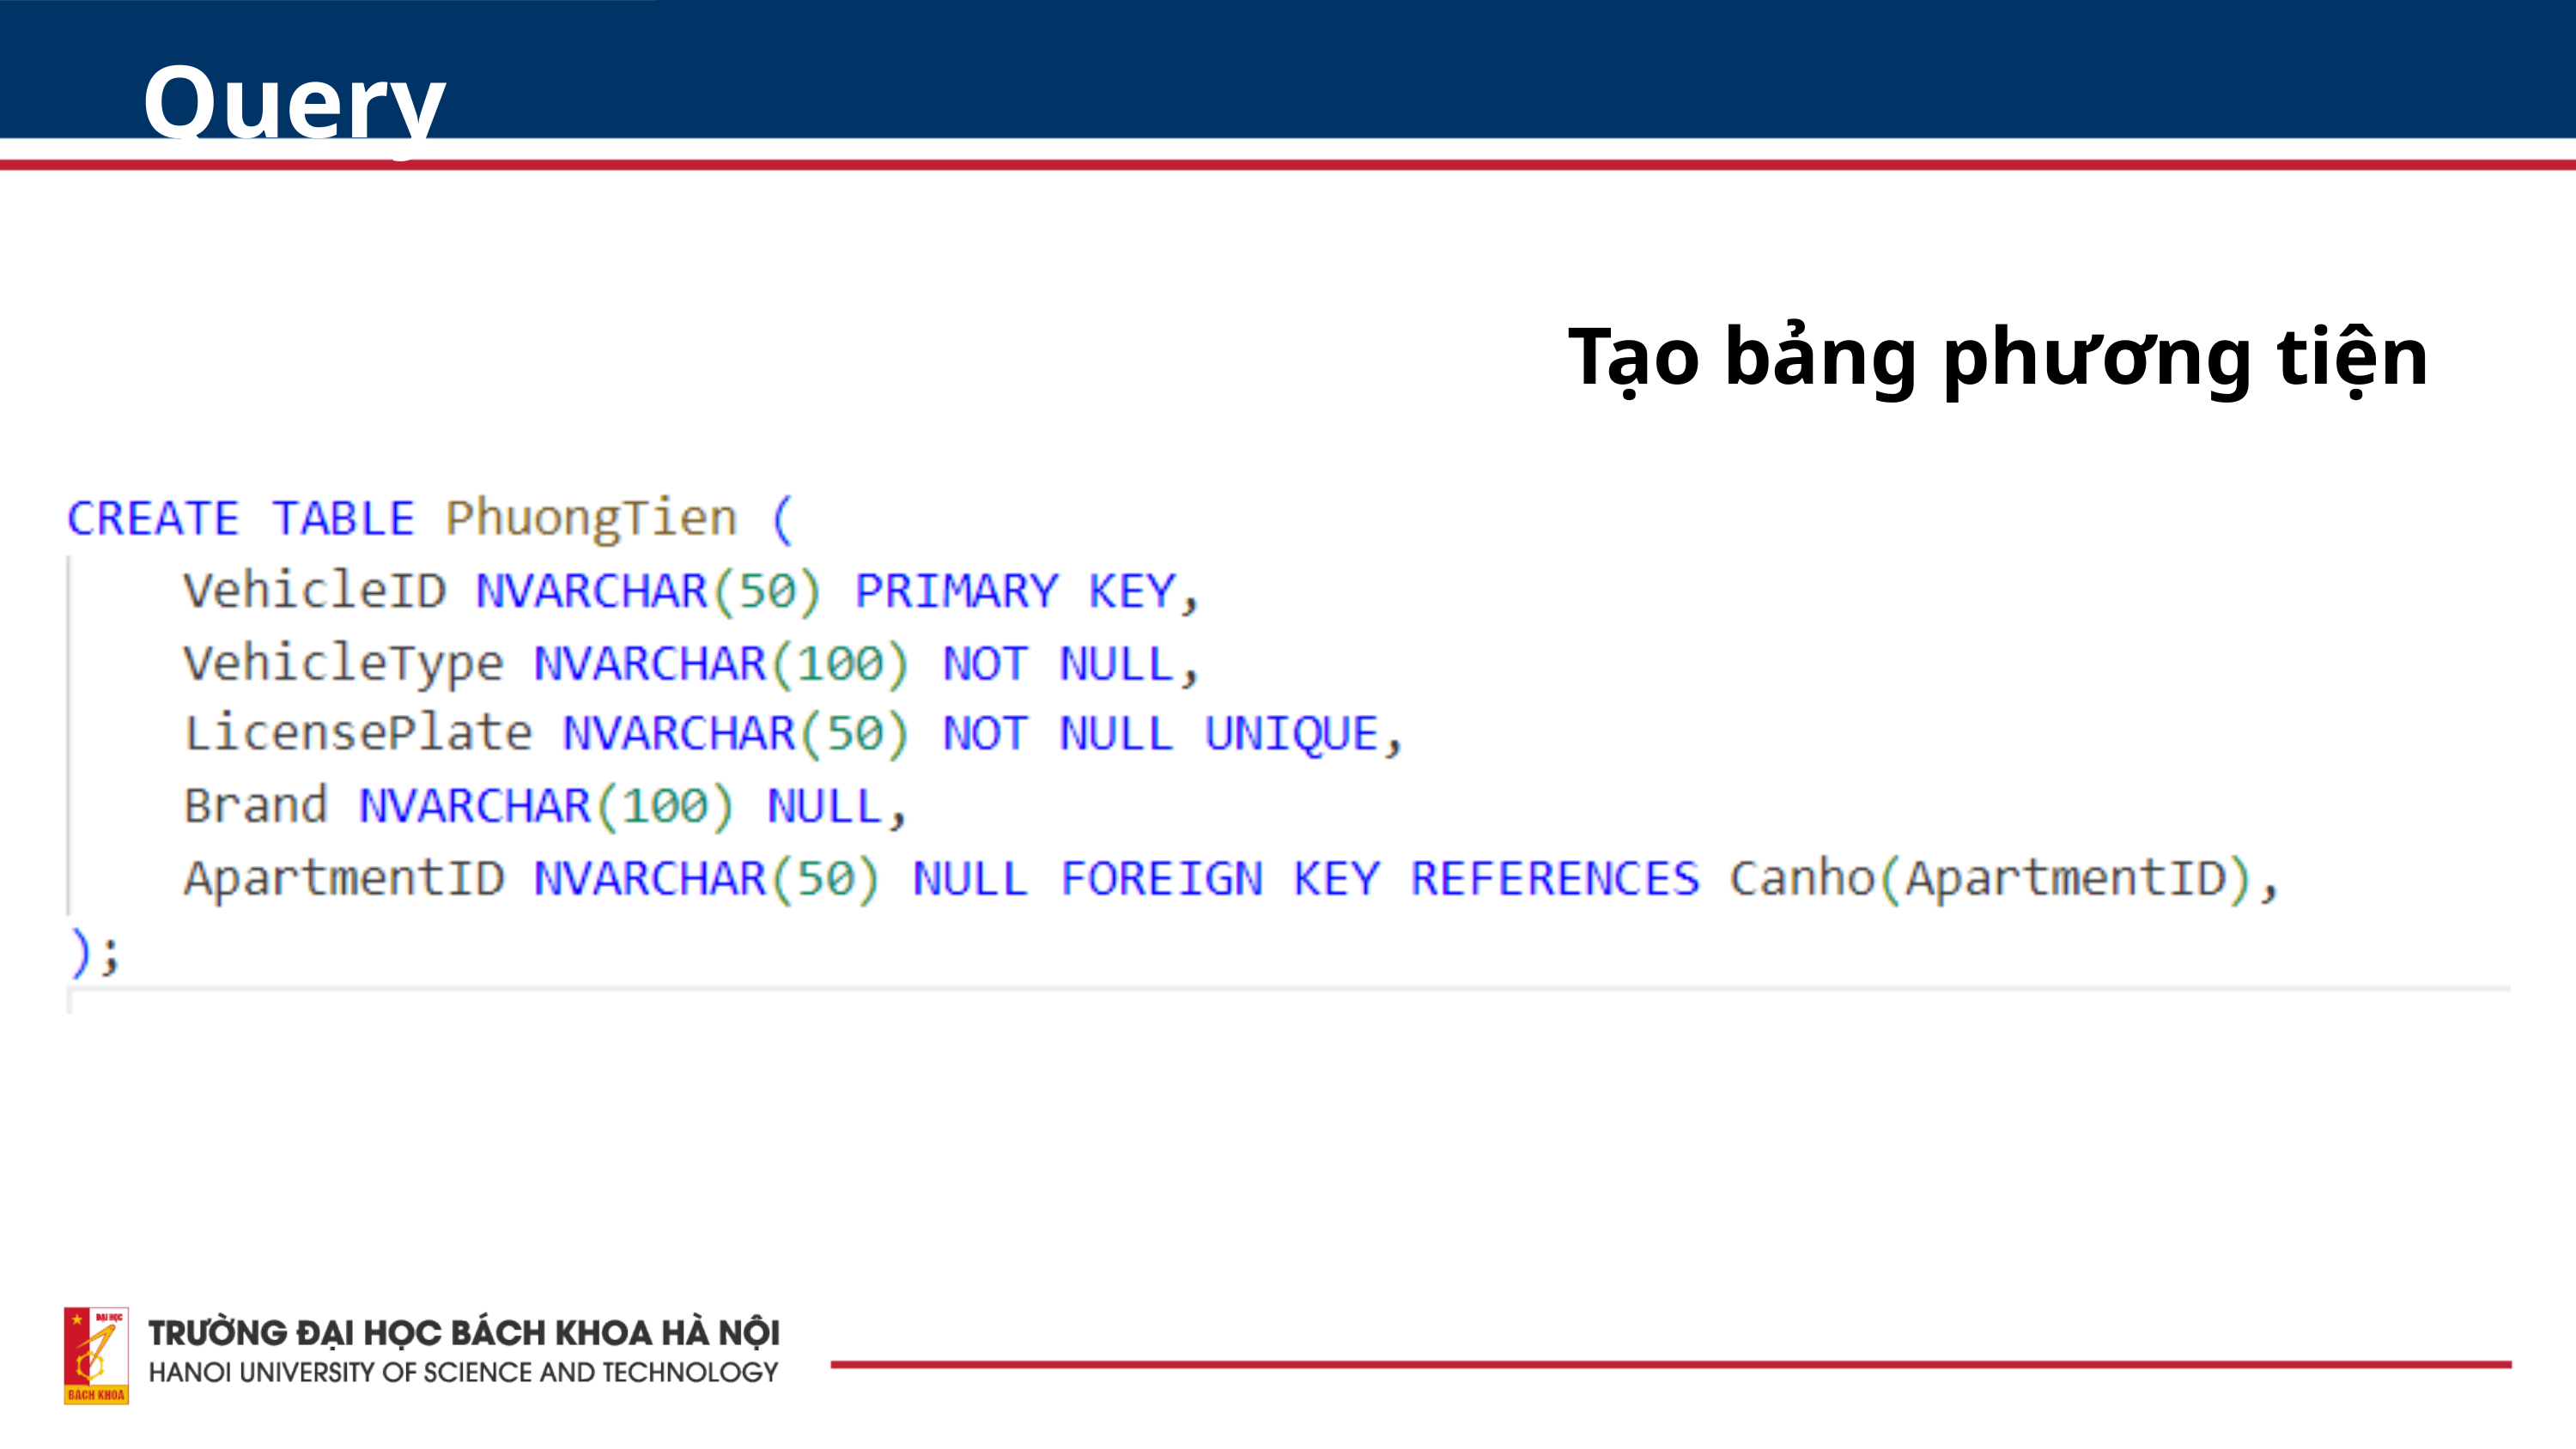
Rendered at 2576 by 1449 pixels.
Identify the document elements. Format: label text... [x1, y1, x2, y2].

text_box Query SQL [40, 0, 548, 343]
text_box [64, 490, 2512, 1014]
text_box [0, 0, 2576, 1449]
text_box Tạo bảng phương tiện [1530, 255, 2469, 401]
